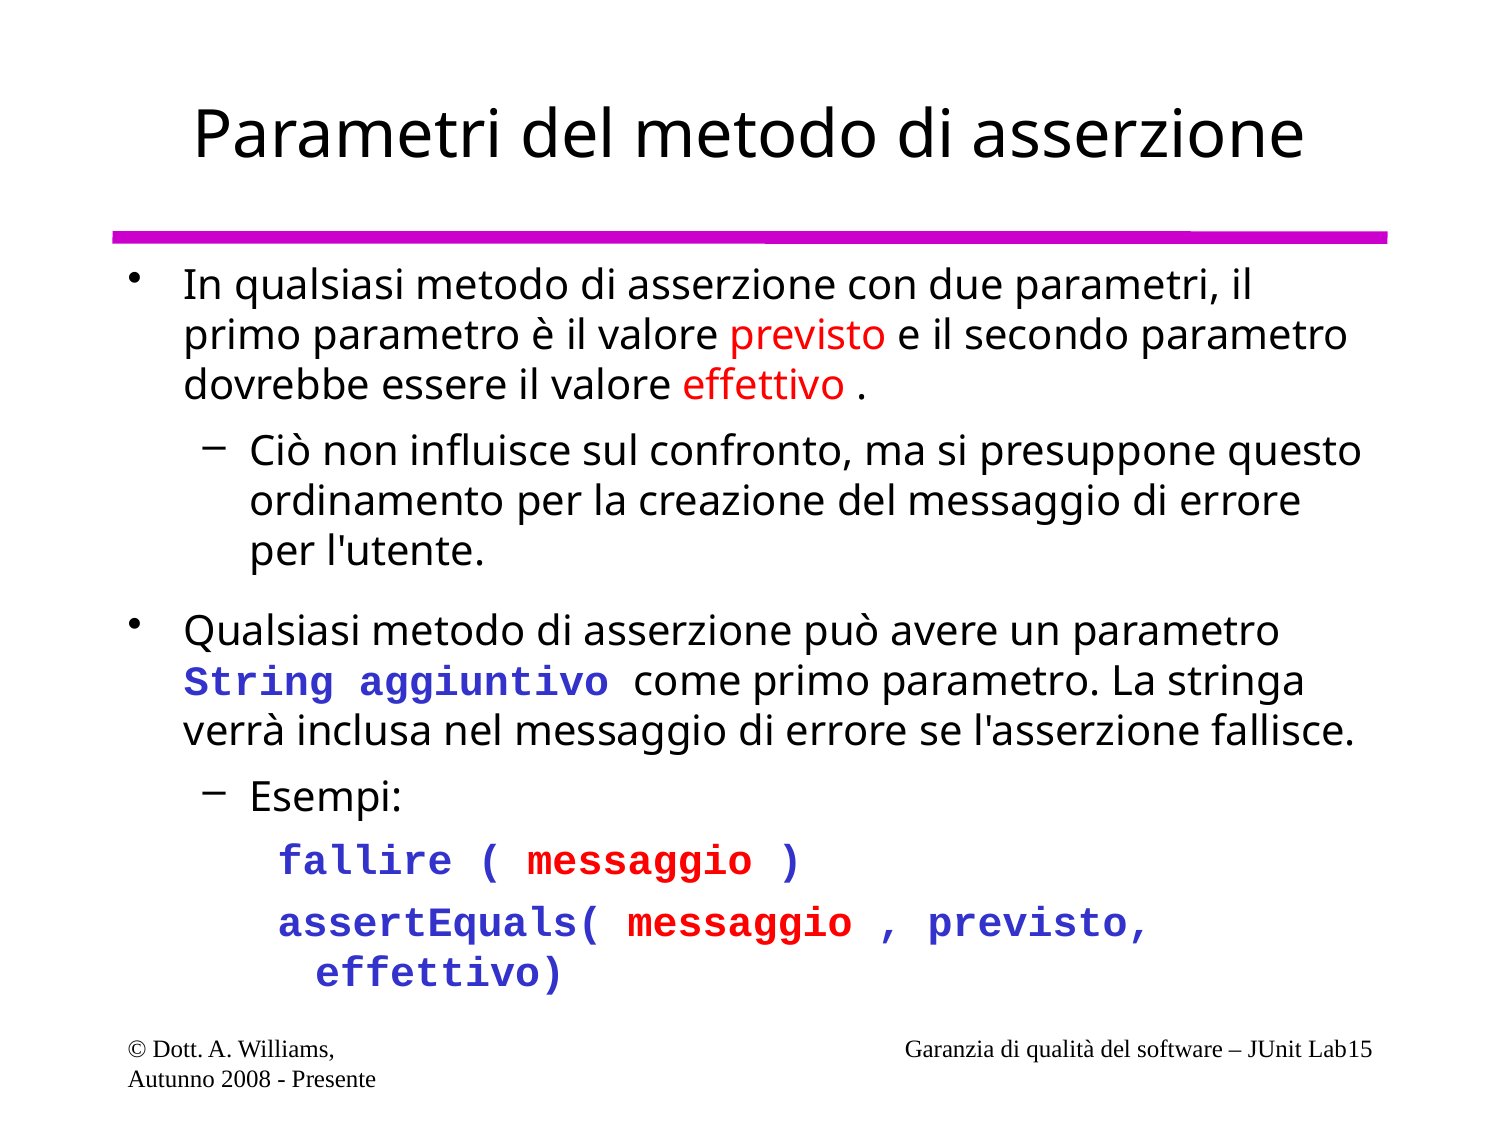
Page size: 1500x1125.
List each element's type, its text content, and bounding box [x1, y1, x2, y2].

list In qualsiasi metodo di asserzione con due parametri, il primo parametro è il valore previsto e il secondo parametro dovrebbe essere il valore effettivo . Ciò non influisce sul confronto, ma si presuppone questo ordinamento per la creazione del messaggio di errore per l'utente. Qualsiasi metodo di asserzione può avere un parametro String aggiuntivo come primo parametro. La stringa verrà inclusa nel messaggio di errore se l'asserzione fallisce. Esempi: fallire ( messaggio ) assertEquals( messaggio , previsto, effettivo) [112, 249, 1388, 1000]
slide_number Garanzia di qualità del software – JUnit Lab15 [879, 1025, 1388, 1100]
slide_number © Dott. A. Williams, Autunno 2008 - Presente [112, 1025, 526, 1100]
title Parametri del metodo di asserzione [112, 37, 1388, 225]
